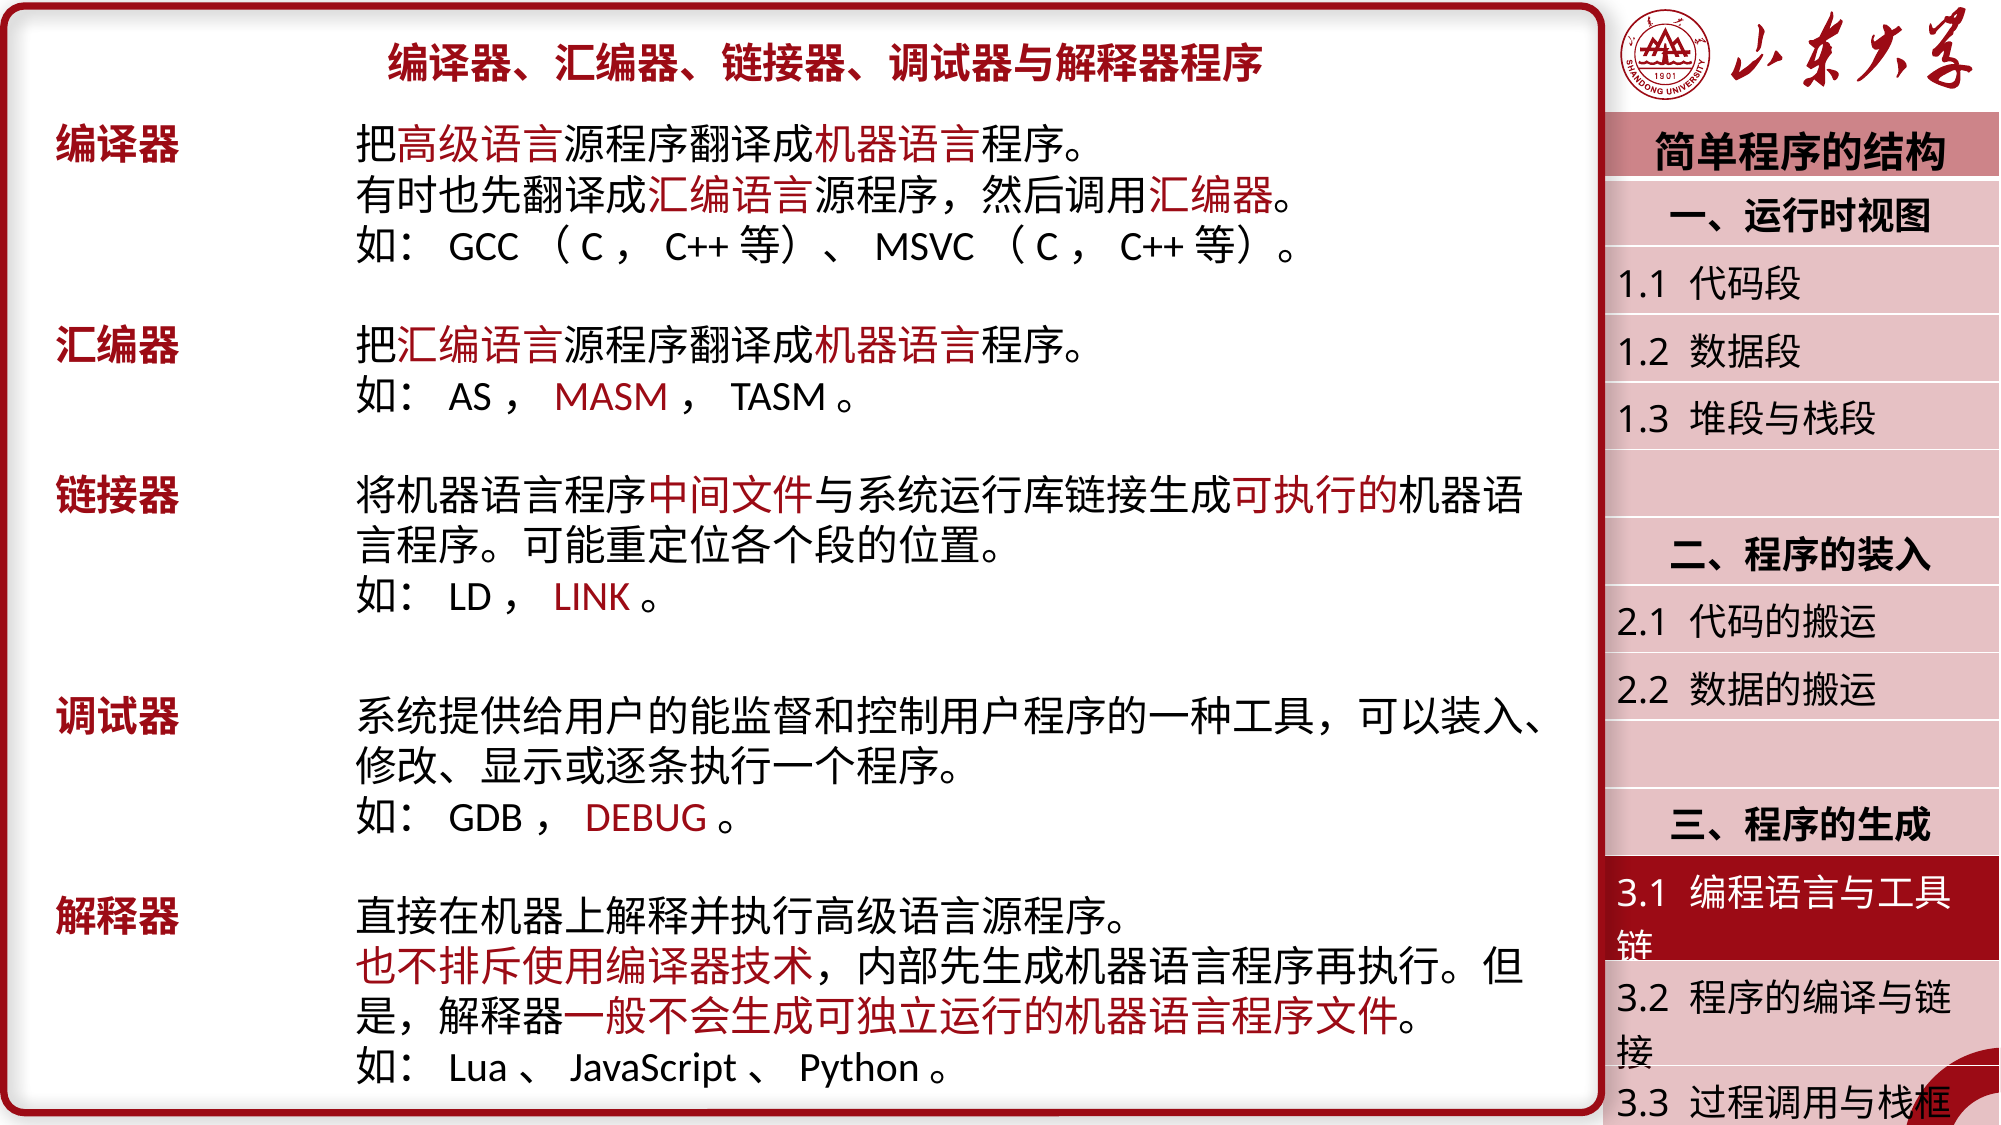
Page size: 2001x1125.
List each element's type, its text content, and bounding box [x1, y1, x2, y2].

table_cell 2.2 数据的搬运 [1609, 315, 1614, 381]
text_box 编译器、汇编器、链接器、调试器与解释器程序 [371, 29, 1279, 95]
table_cell 3.2 程序的编译与链接 [1619, 961, 1999, 1065]
text_box [2, 4, 1603, 1114]
table_cell [1618, 450, 1999, 516]
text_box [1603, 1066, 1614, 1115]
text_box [1620, 5, 1977, 100]
table_cell 3.1 编程语言与工具链 [1609, 518, 1614, 584]
table_header 简单程序的结构 [1618, 112, 1999, 176]
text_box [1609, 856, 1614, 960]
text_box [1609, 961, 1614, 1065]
table_cell [1619, 721, 1999, 787]
table_cell 3.3 过程调用与栈框 [1603, 1066, 1999, 1125]
table_cell 潘润宇 2023.03 [1609, 721, 1614, 787]
table_cell 一、运行时视图 [1618, 181, 1999, 245]
table_cell 3.1 编程语言与工具链 [1619, 856, 1999, 960]
table_cell 2.2 数据的搬运 [1619, 653, 1999, 719]
table_cell 2.1 代码的搬运 [1609, 247, 1614, 313]
table_cell 2.1 代码的搬运 [1619, 586, 1999, 652]
table_cell 三、程序的生成 [1619, 789, 1999, 855]
table_cell 二、程序的装入 [1609, 181, 1614, 245]
table_cell 1.3 堆段与栈段 [1618, 383, 1999, 449]
table_cell 3.3 过程调用与栈框 [1609, 653, 1614, 719]
table_cell 1.1 代码段 [1618, 247, 1999, 313]
table_cell 三、程序的生成 [1609, 450, 1614, 516]
table_cell 二、程序的装入 [1619, 518, 1999, 584]
table_cell 3.2 程序的编译与链接 [1609, 586, 1614, 652]
table_cell [1609, 112, 1614, 176]
table_cell 1.2 数据段 [1618, 315, 1999, 381]
text_box [1609, 789, 1614, 855]
table_cell [1609, 383, 1614, 449]
